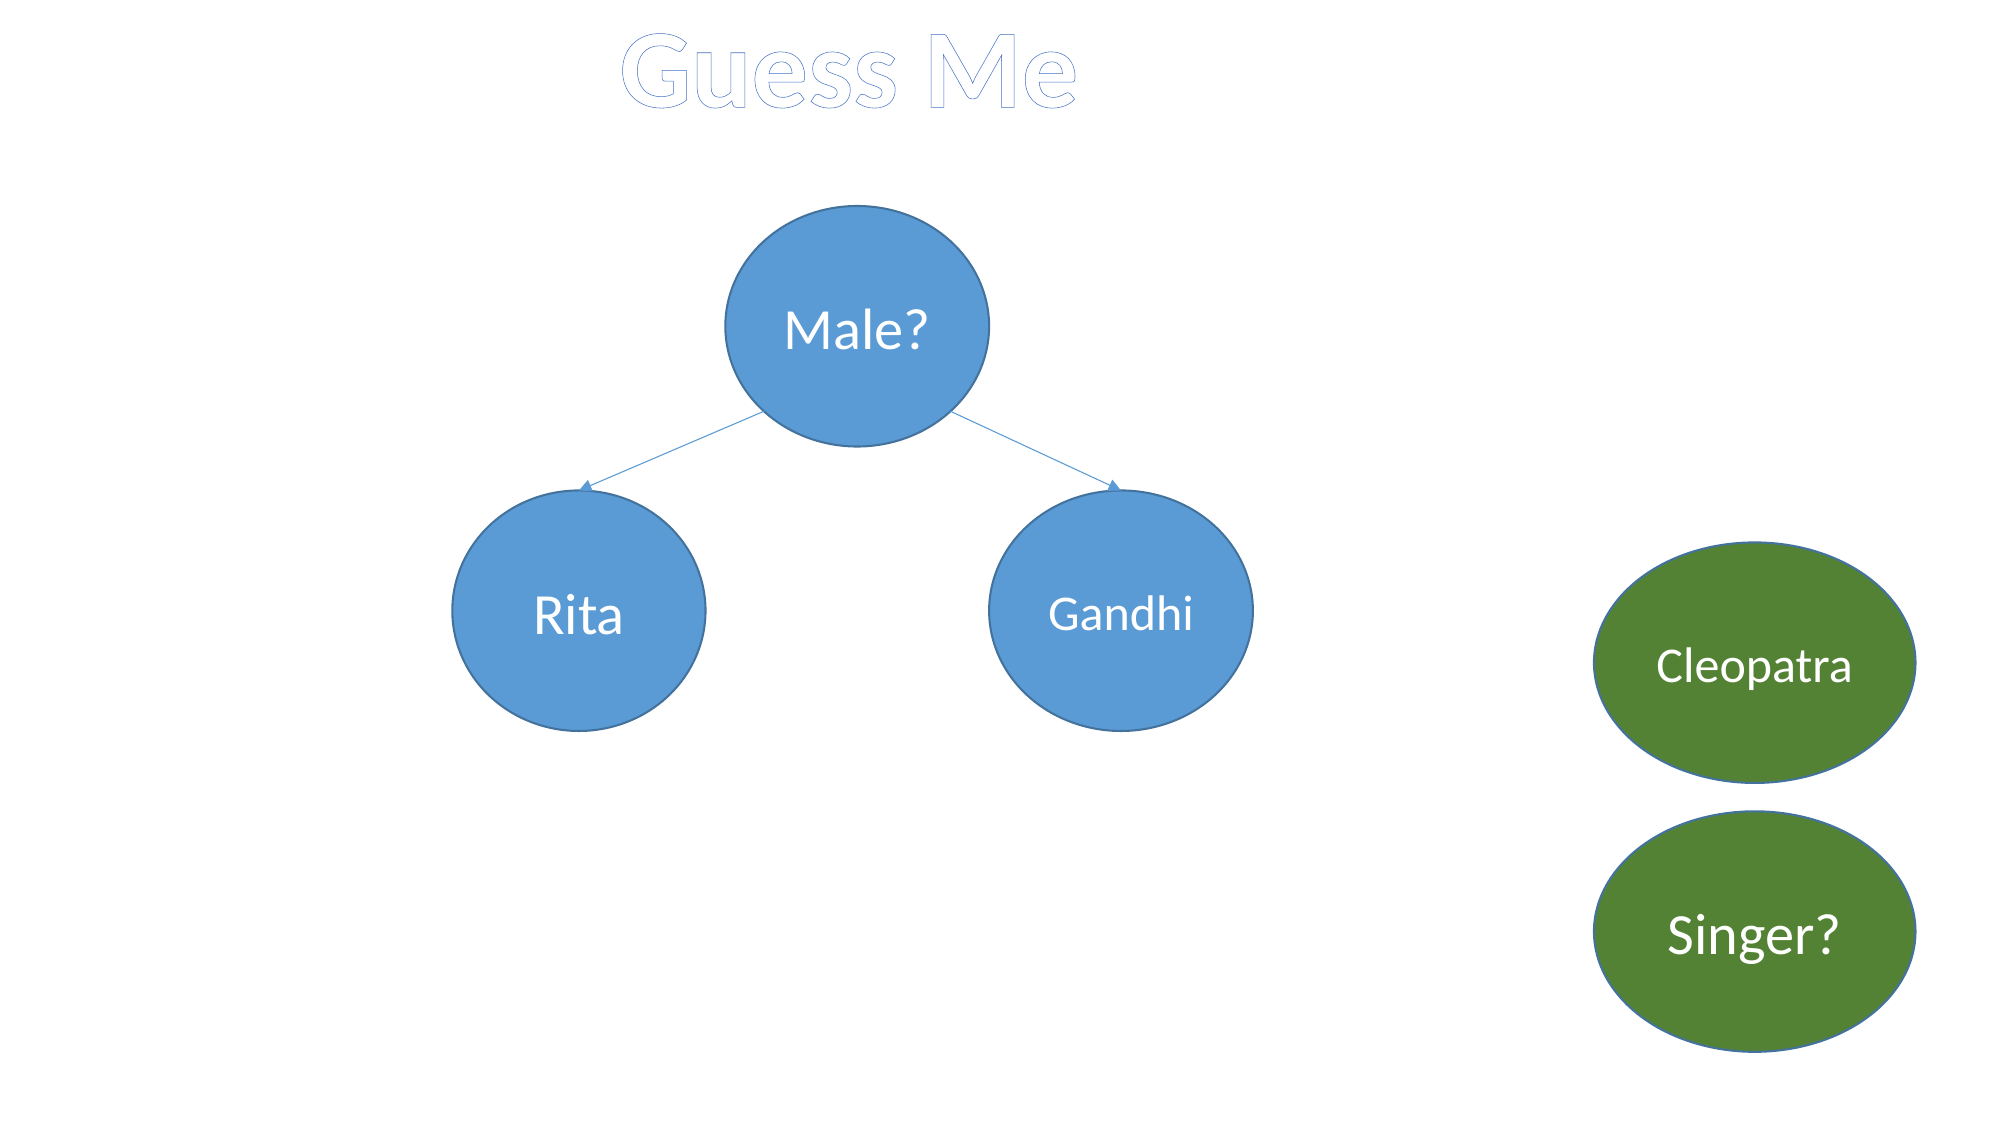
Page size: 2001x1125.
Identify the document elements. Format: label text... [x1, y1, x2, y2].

text_box Gandhi [988, 489, 1254, 733]
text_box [578, 411, 764, 491]
text_box Guess Me [604, 0, 1094, 138]
text_box Cleopatra [1592, 541, 1917, 784]
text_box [950, 411, 1121, 491]
text_box Rita [451, 489, 707, 733]
text_box Male? [724, 204, 991, 448]
text_box Singer? [1592, 810, 1917, 1053]
